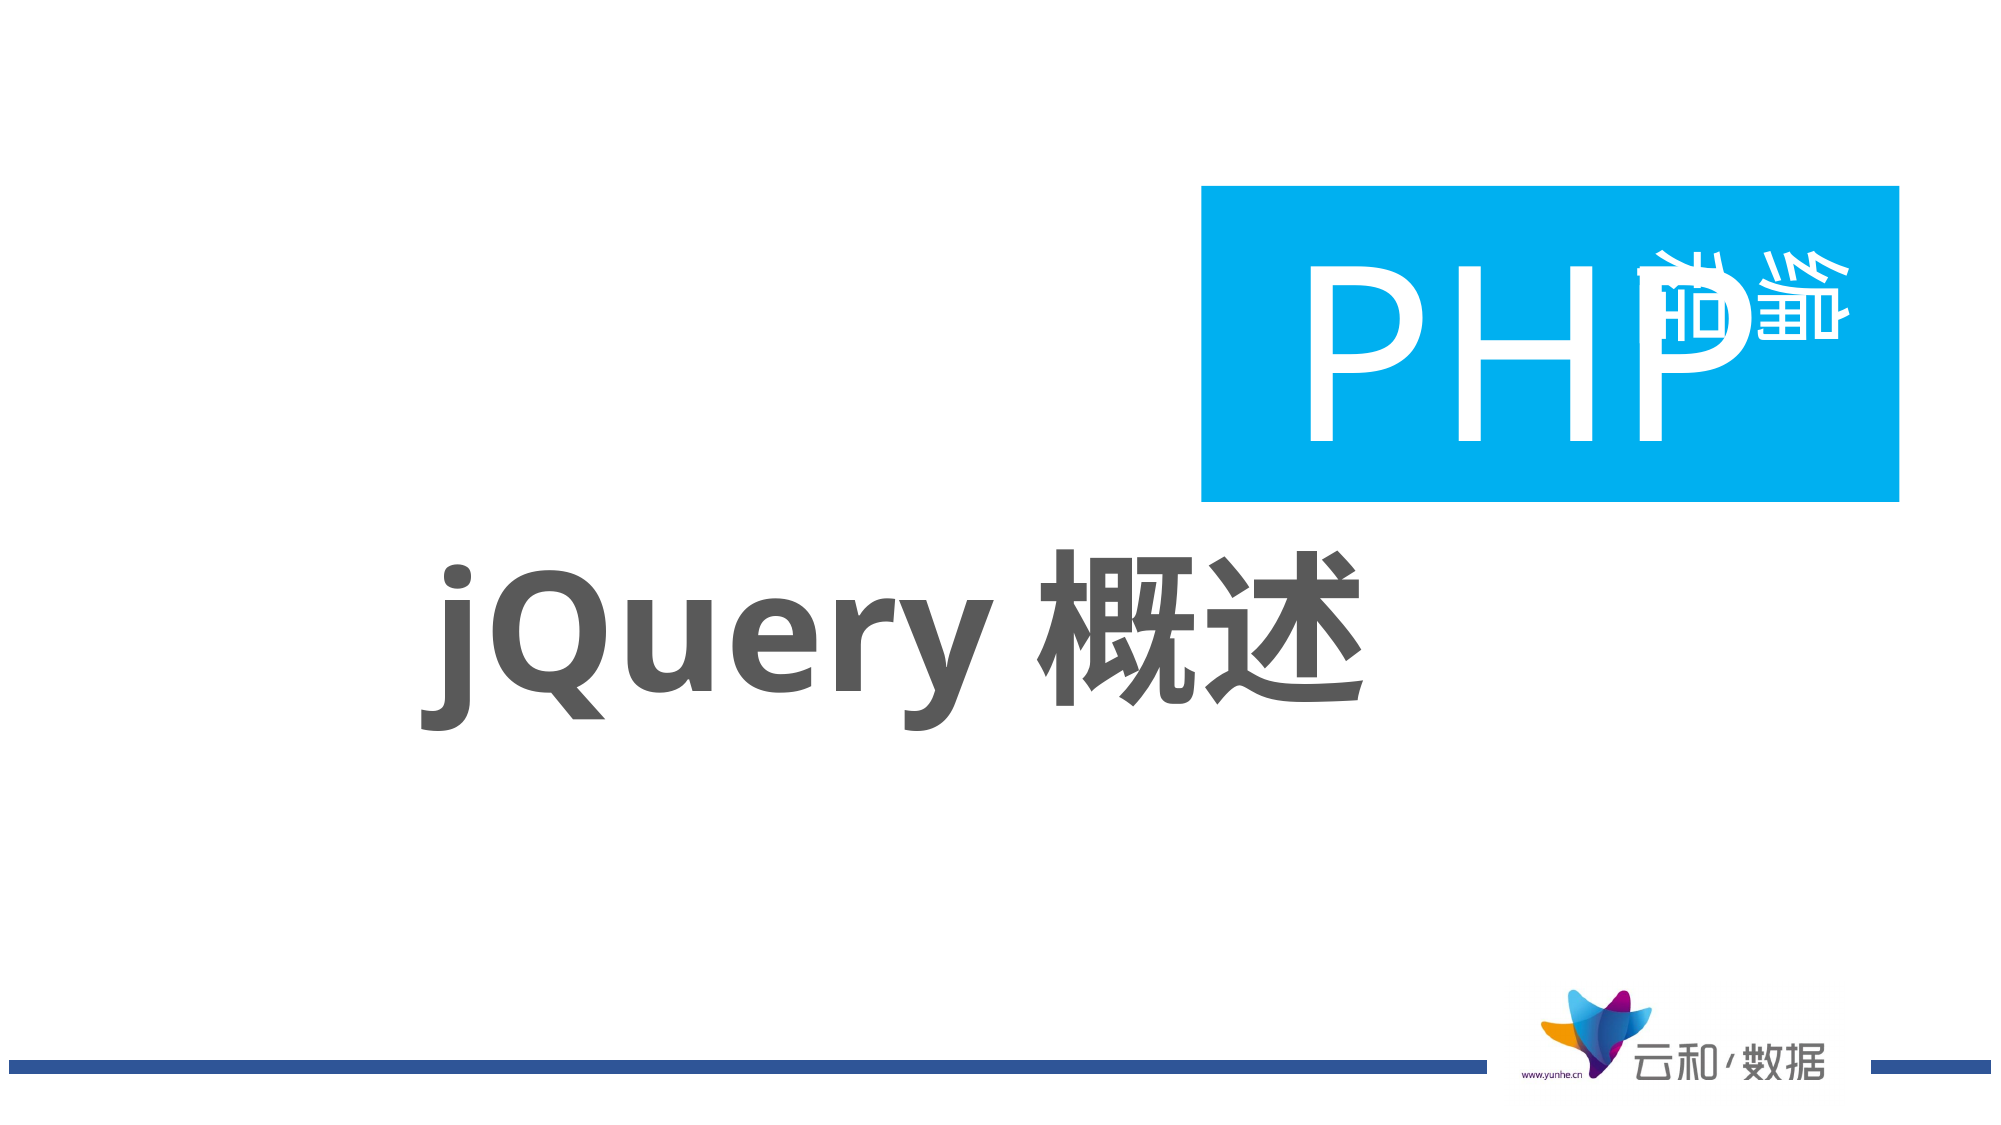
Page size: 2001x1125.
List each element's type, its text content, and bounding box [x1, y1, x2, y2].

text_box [1201, 185, 1900, 505]
picture [1504, 981, 1845, 1106]
text_box jQuery概述 [417, 517, 1384, 733]
